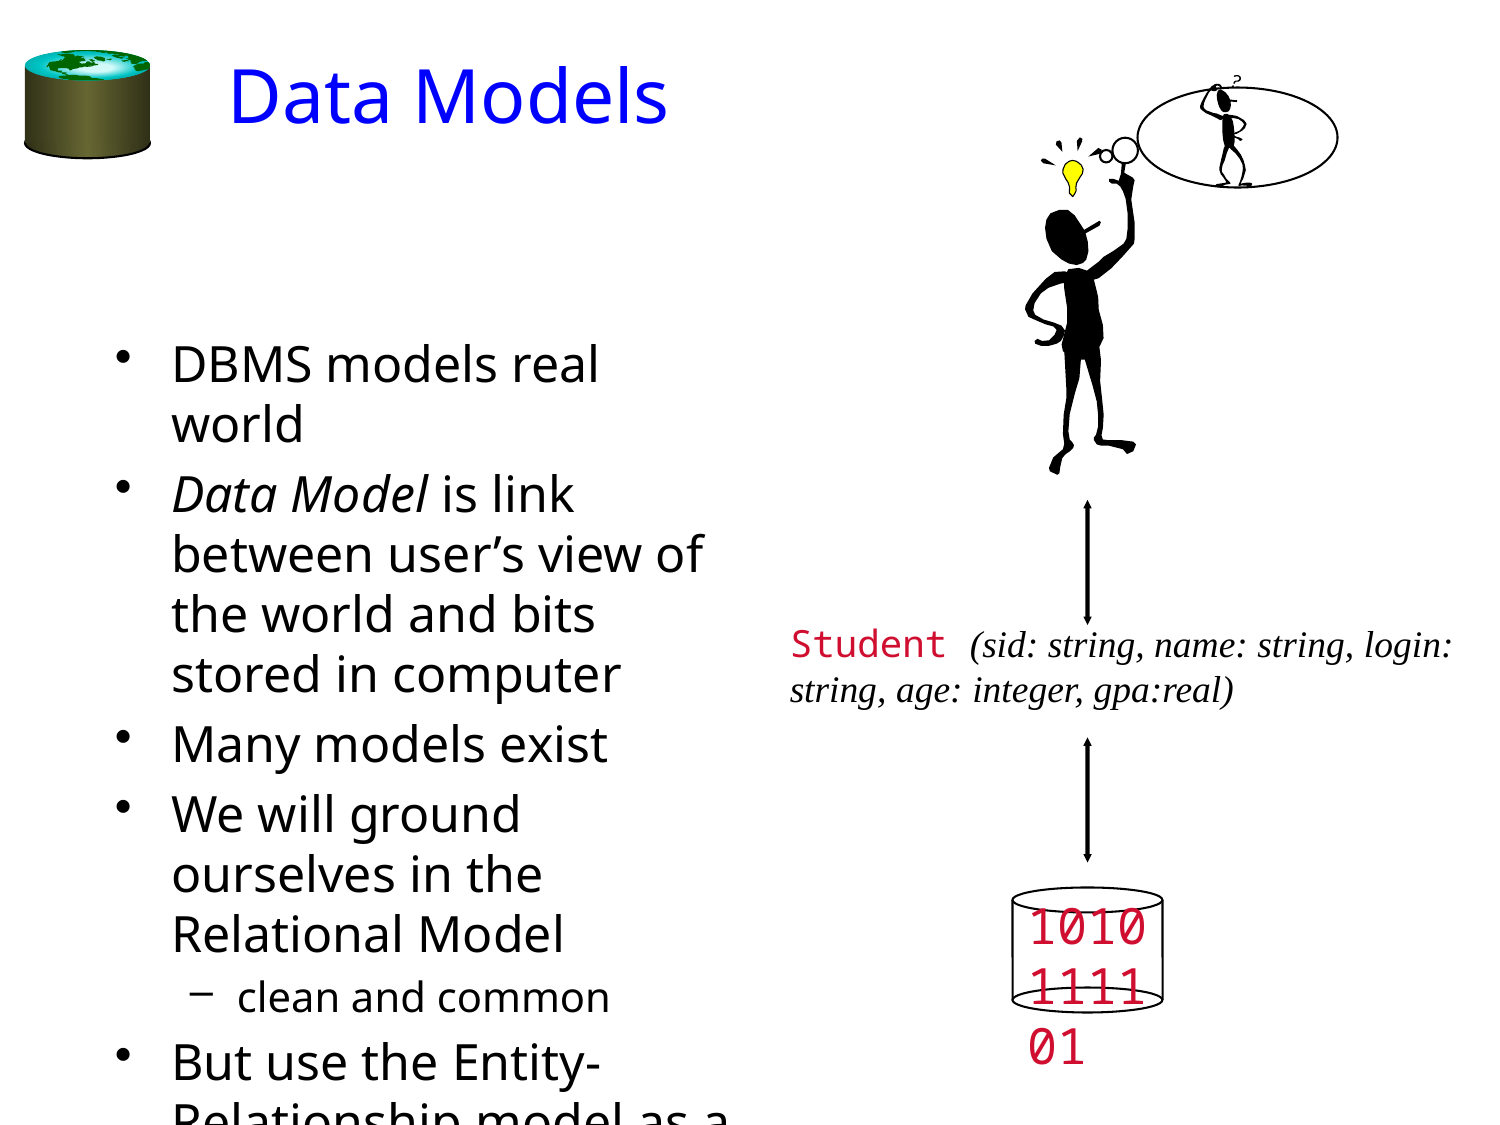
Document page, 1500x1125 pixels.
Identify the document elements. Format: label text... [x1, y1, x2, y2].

text_box [1083, 737, 1092, 863]
text_box Student (sid: string, name: string, login: string, age: integer, gpa:real) [774, 612, 1500, 763]
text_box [1024, 137, 1137, 476]
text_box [1199, 74, 1253, 188]
text_box [1083, 499, 1092, 625]
list DBMS models real world Data Model is link between user’s view of the world and bits stored in computer Many models exist We will ground ourselves in the Relational Model clean and common But use the Entity-Relationship model as a middle ground for design [99, 324, 763, 994]
text_box [1257, 88, 1338, 187]
text_box 1010111101 [1012, 887, 1175, 1083]
text_box [1137, 92, 1194, 183]
title Data Models [212, 0, 1388, 188]
